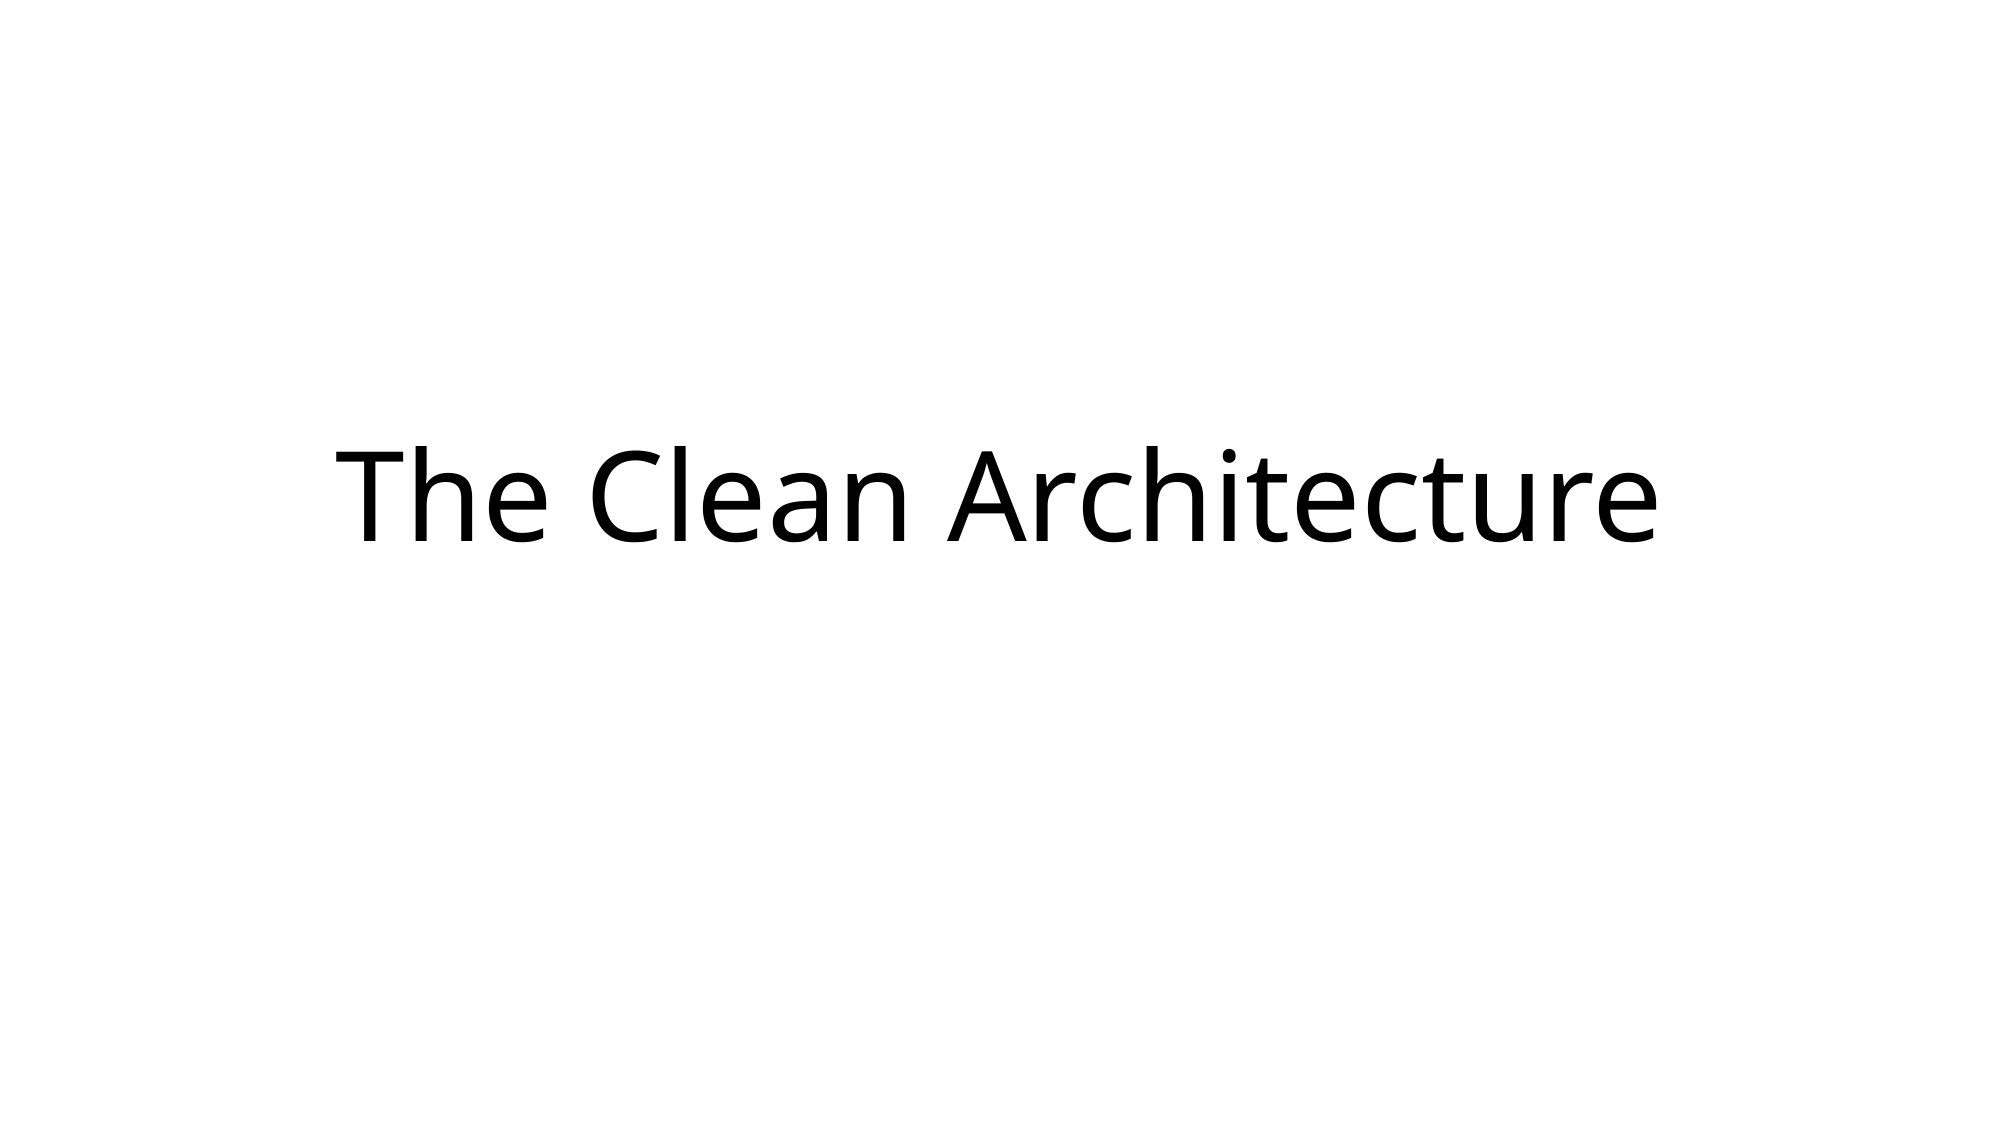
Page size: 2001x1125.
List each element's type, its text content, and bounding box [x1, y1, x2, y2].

title The Clean Architecture [249, 184, 1750, 576]
